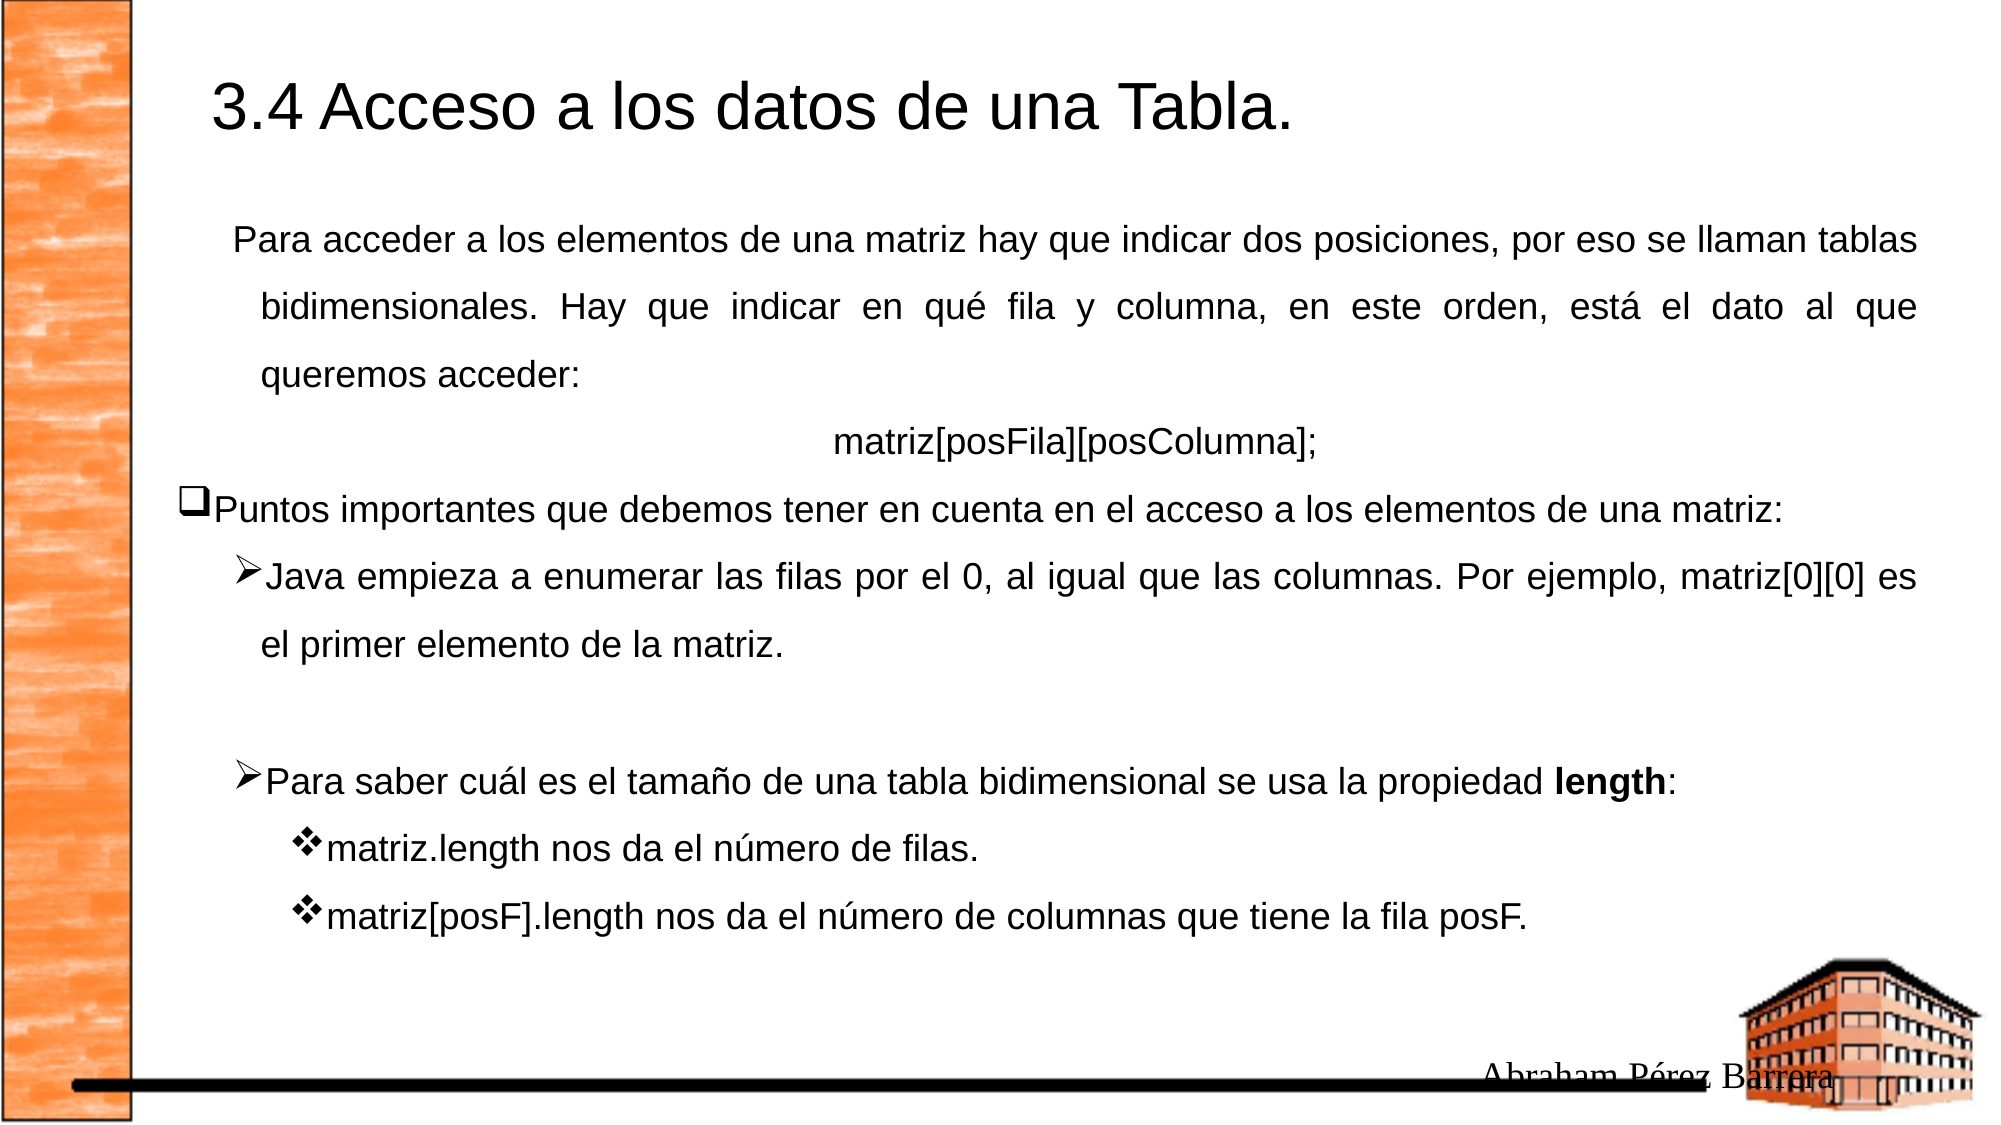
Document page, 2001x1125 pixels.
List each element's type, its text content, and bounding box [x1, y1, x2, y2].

picture [0, 0, 2001, 1125]
title 3.4 Acceso a los datos de una Tabla. [196, 36, 1579, 179]
list Para acceder a los elementos de una matriz hay que indicar dos posiciones, por eso se llaman tablas bidimensionales. Hay que indicar en qué fila y columna, en este orden, está el dato al que queremos acceder: matriz[posFila][posColumna]; Puntos importantes que debemos tener en cuenta en el acceso a los elementos de una matriz: Java empieza a enumerar las filas por el 0, al igual que las columnas. Por ejemplo, matriz[0][0] es el primer elemento de la matriz. Para saber cuál es el tamaño de una tabla bidimensional se usa la propiedad length: matriz.length nos da el número de filas. matriz[posF].length nos da el número de columnas que tiene la fila posF. [161, 184, 1934, 1078]
